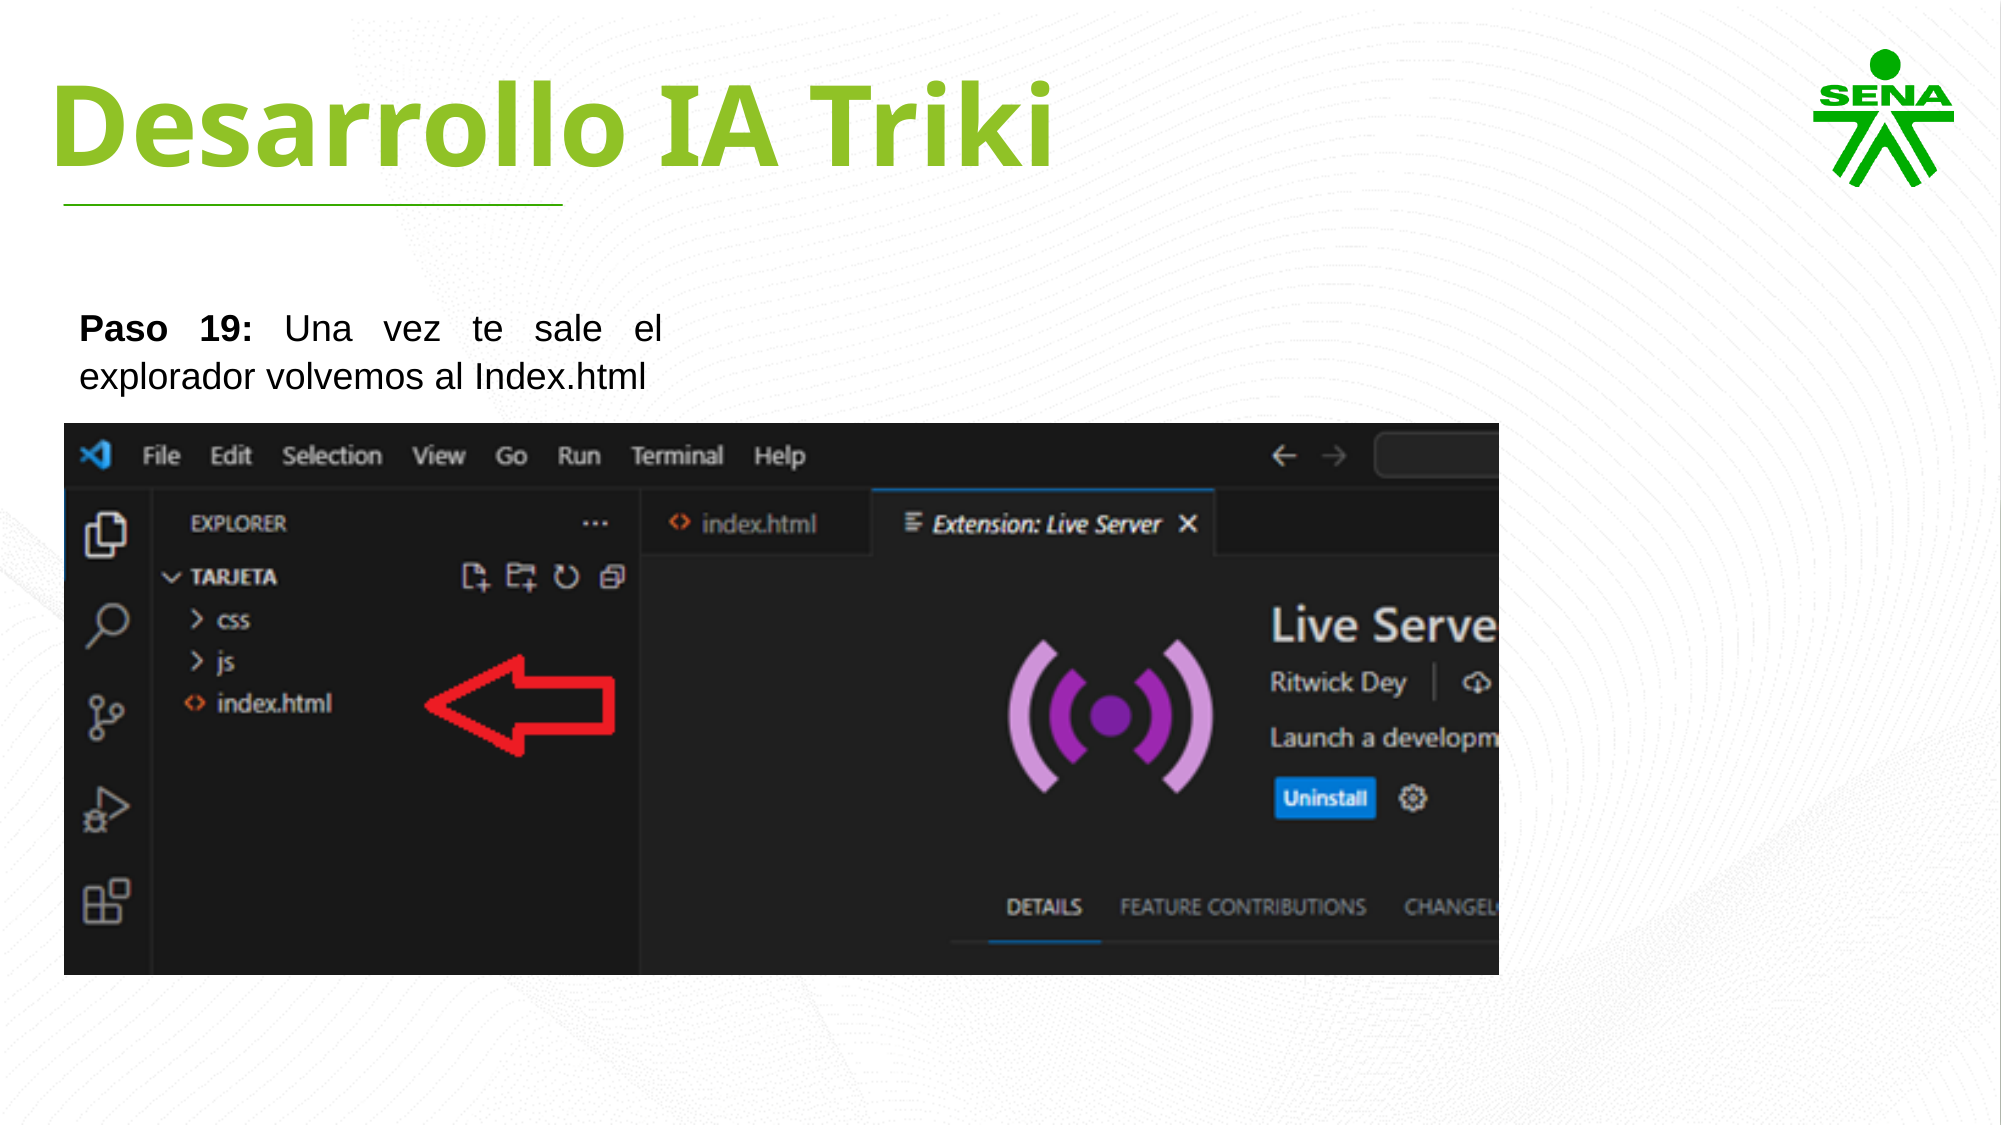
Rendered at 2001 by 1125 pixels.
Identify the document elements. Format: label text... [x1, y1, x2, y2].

picture [0, 0, 2000, 1125]
text_box Desarrollo IA Triki [33, 46, 1468, 197]
text_box Paso 19: Una vez te sale el explorador volvemos al Index.html [64, 293, 678, 405]
